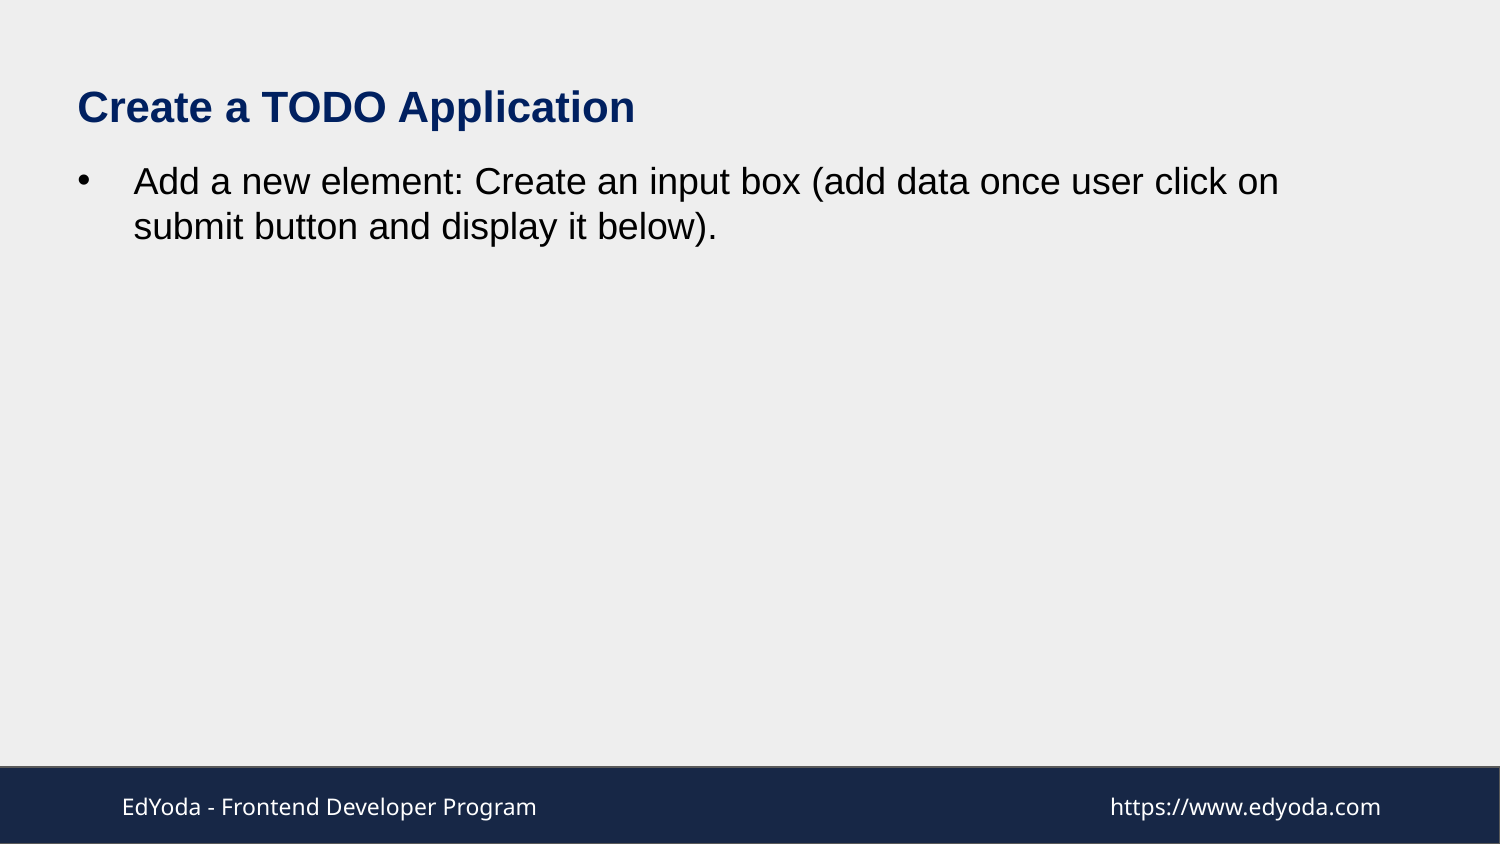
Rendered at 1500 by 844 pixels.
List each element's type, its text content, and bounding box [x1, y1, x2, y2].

text_box Create a TODO Application [62, 71, 880, 139]
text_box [106, 776, 1398, 834]
text_box Add a new element: Create an input box (add data once user click on submit button and display it below). [62, 149, 1411, 255]
text_box [0, 767, 1500, 844]
